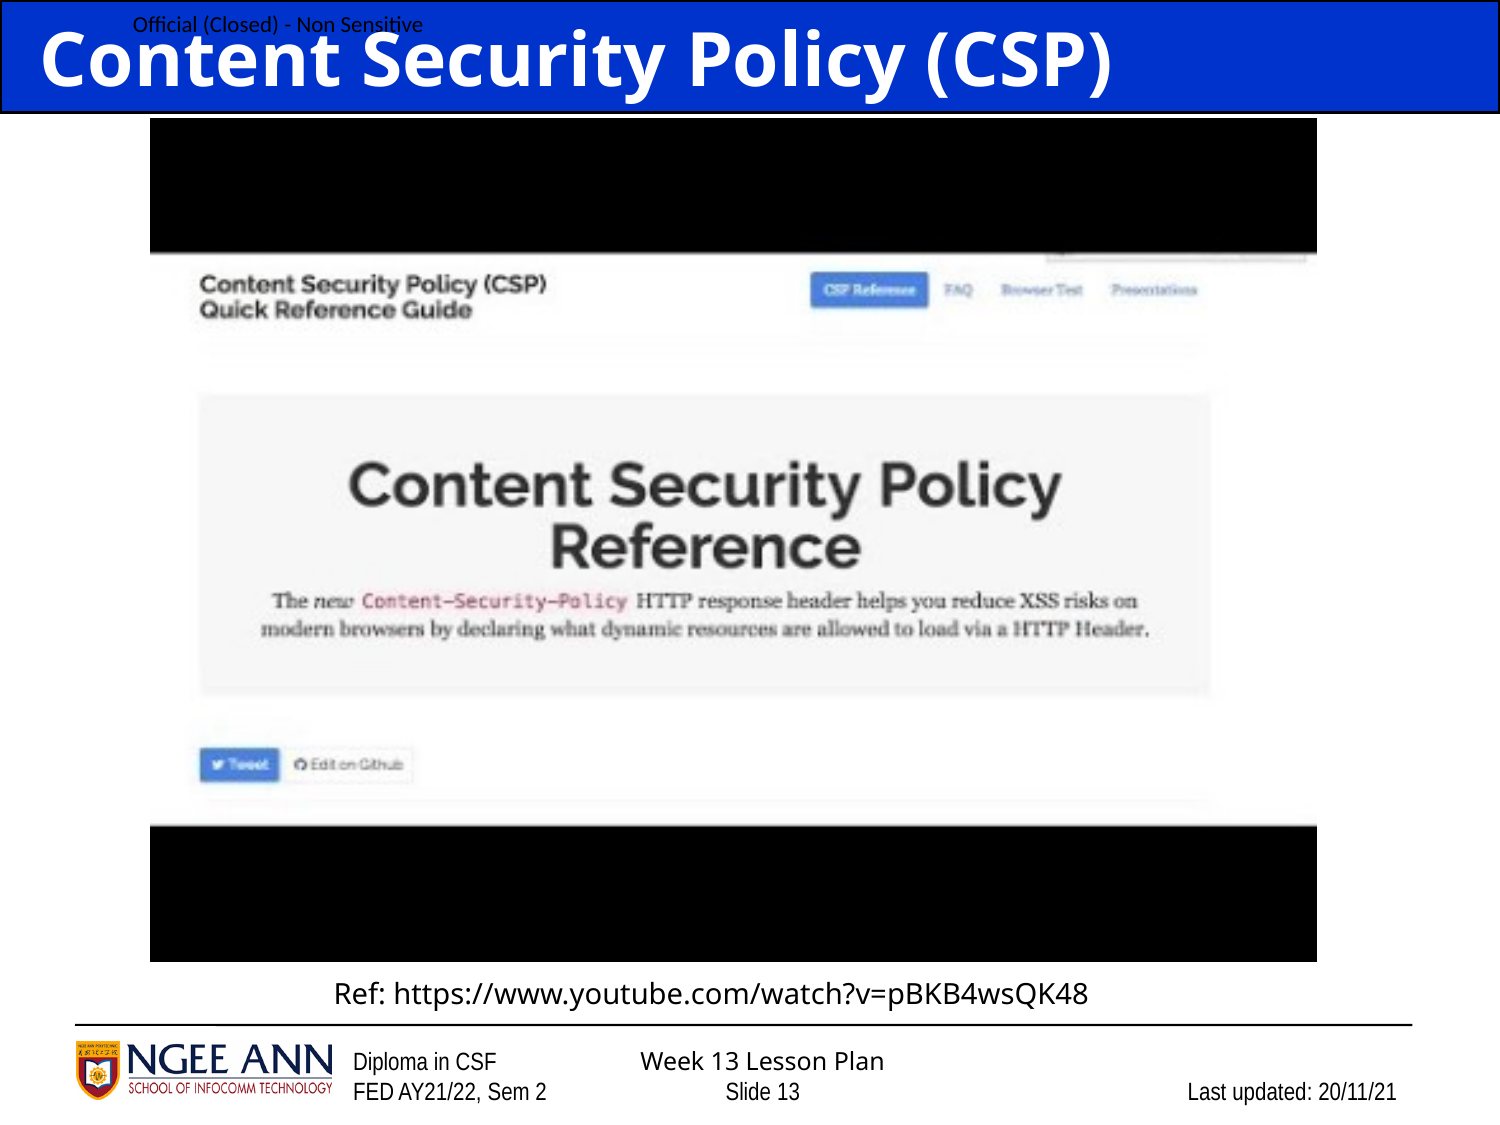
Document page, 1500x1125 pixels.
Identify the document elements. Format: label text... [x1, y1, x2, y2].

title Content Security Policy (CSP) [23, 0, 1500, 115]
text_box Ref: https://www.youtube.com/watch?v=pBKB4wsQK48 [318, 968, 1500, 1018]
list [149, 117, 1318, 963]
picture [76, 1041, 332, 1100]
